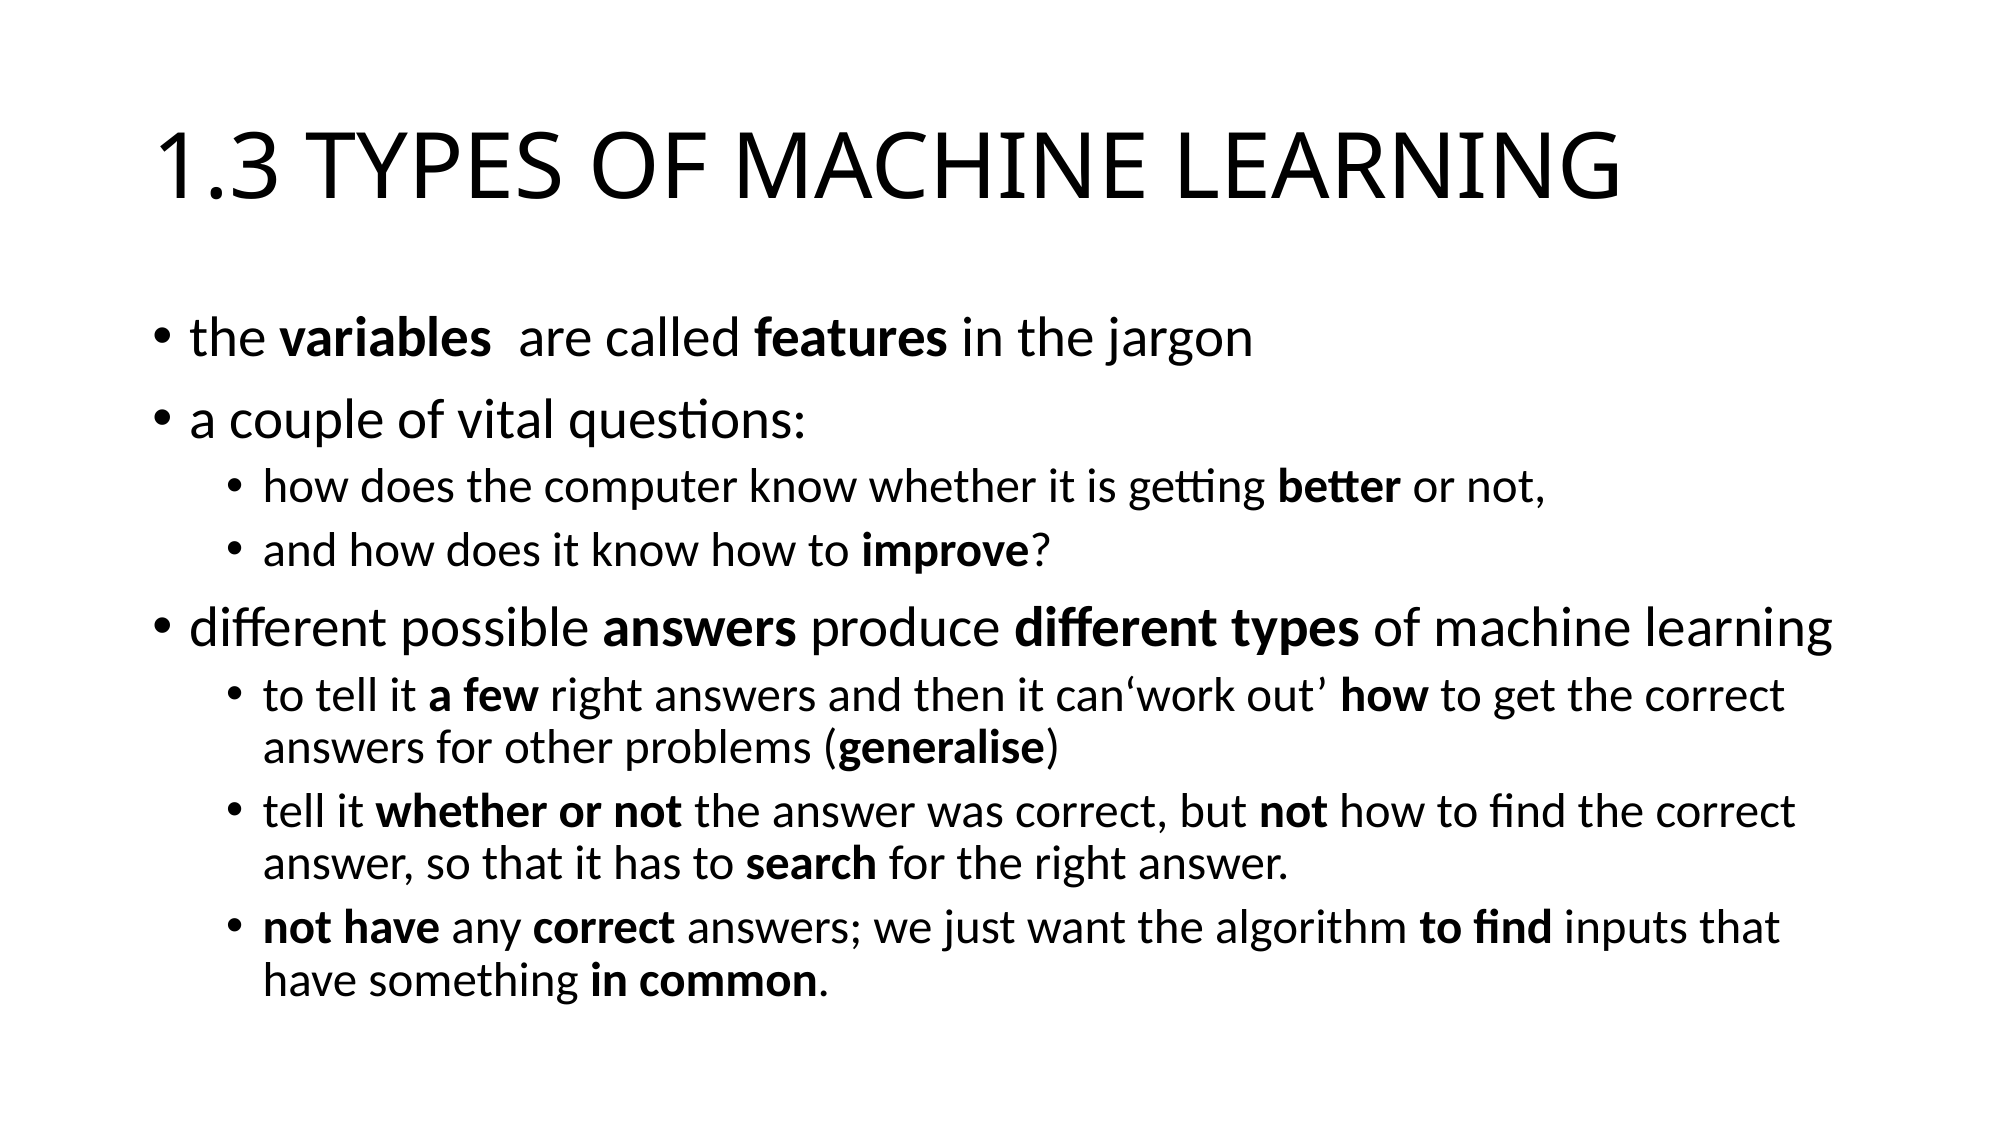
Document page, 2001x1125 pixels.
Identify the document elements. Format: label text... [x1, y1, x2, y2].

title 1.3 TYPES OF MACHINE LEARNING [137, 59, 1863, 278]
list the variables are called features in the jargon a couple of vital questions: how does the computer know whether it is getting better or not, and how does it know how to improve? different possible answers produce different types of machine learning to tell it a few right answers and then it can‘work out’ how to get the correct answers for other problems (generalise) tell it whether or not the answer was correct, but not how to find the correct answer, so that it has to search for the right answer. not have any correct answers; we just want the algorithm to find inputs that have something in common. [137, 299, 1863, 1075]
